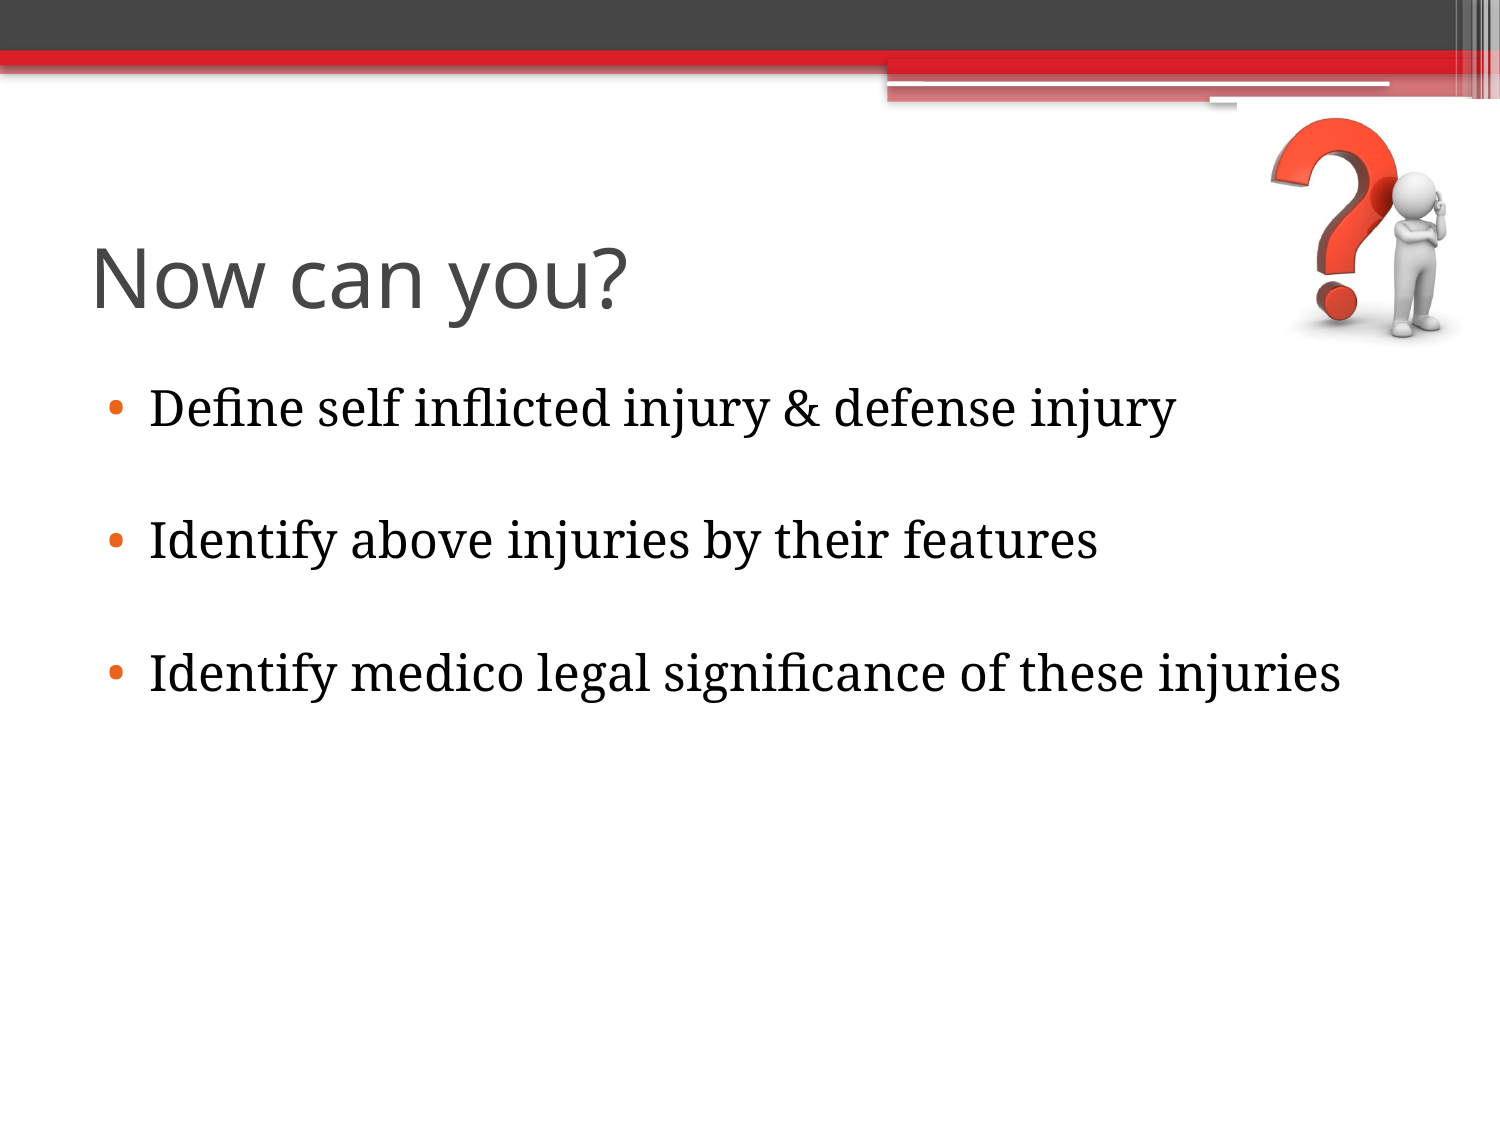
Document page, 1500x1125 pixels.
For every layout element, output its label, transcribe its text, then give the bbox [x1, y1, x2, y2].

picture [1237, 99, 1500, 363]
title Now can you? [75, 187, 1231, 363]
list Define self inflicted injury & defense injury Identify above injuries by their features Identify medico legal significance of these injuries [75, 368, 1450, 1125]
